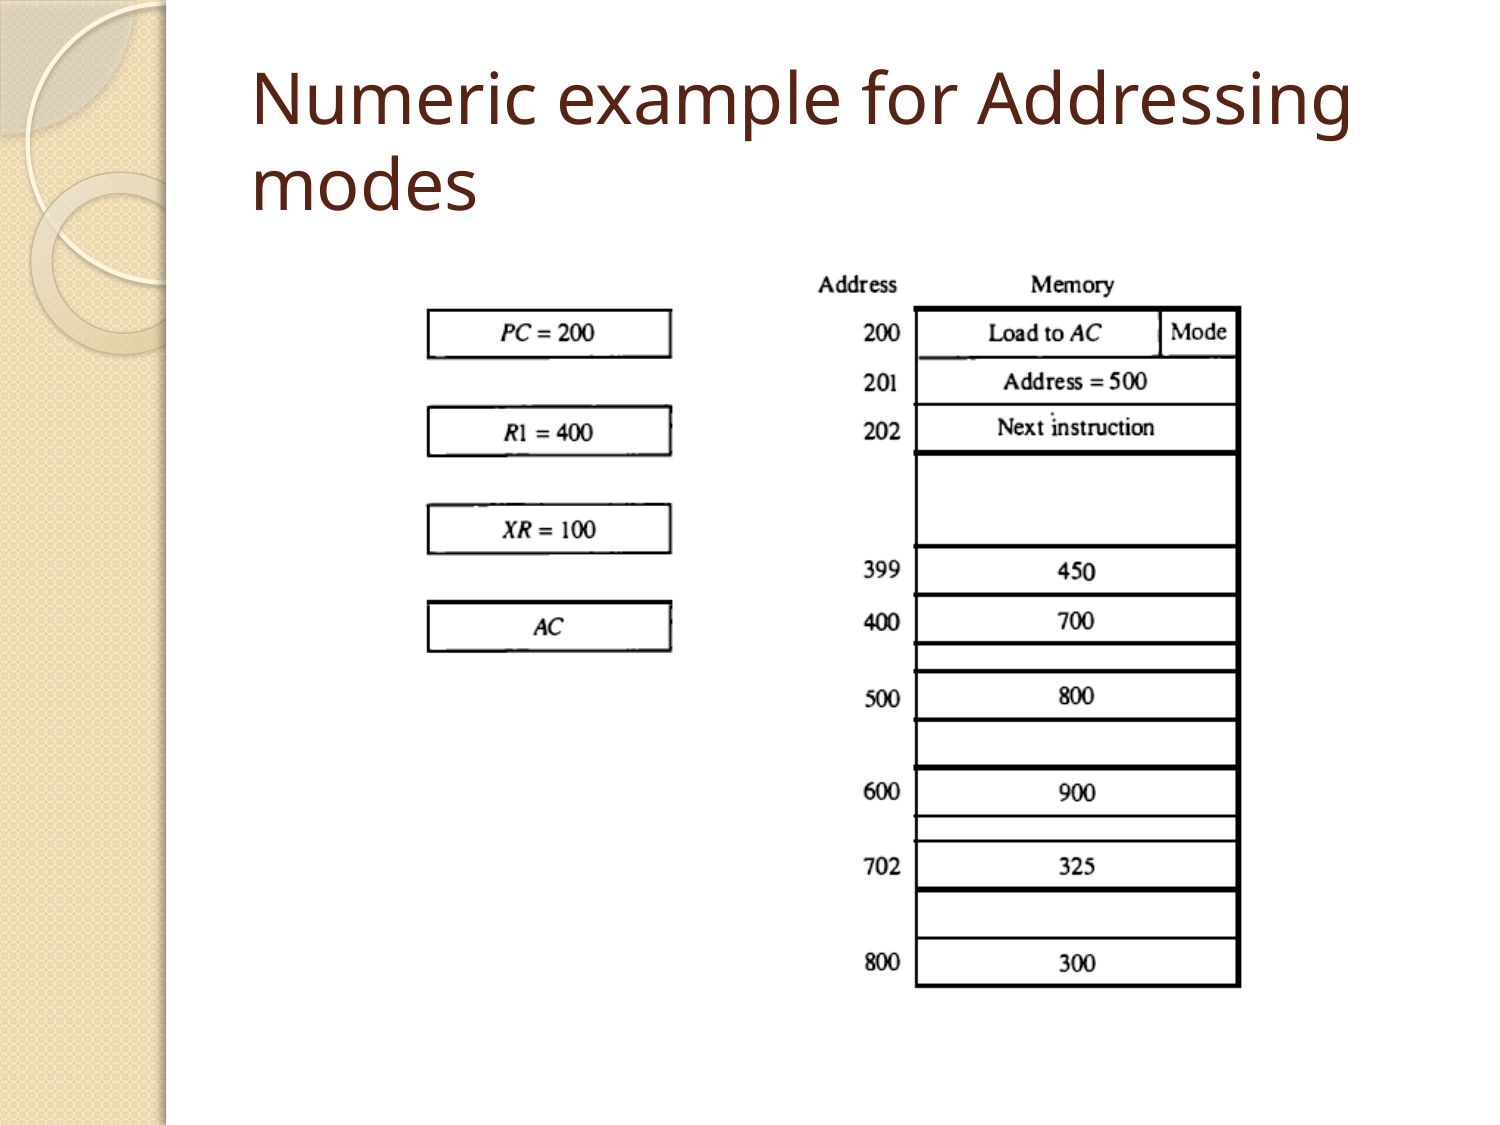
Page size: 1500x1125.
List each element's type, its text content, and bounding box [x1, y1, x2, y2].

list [383, 237, 1318, 1026]
title Numeric example for Addressing modes [235, 45, 1466, 233]
